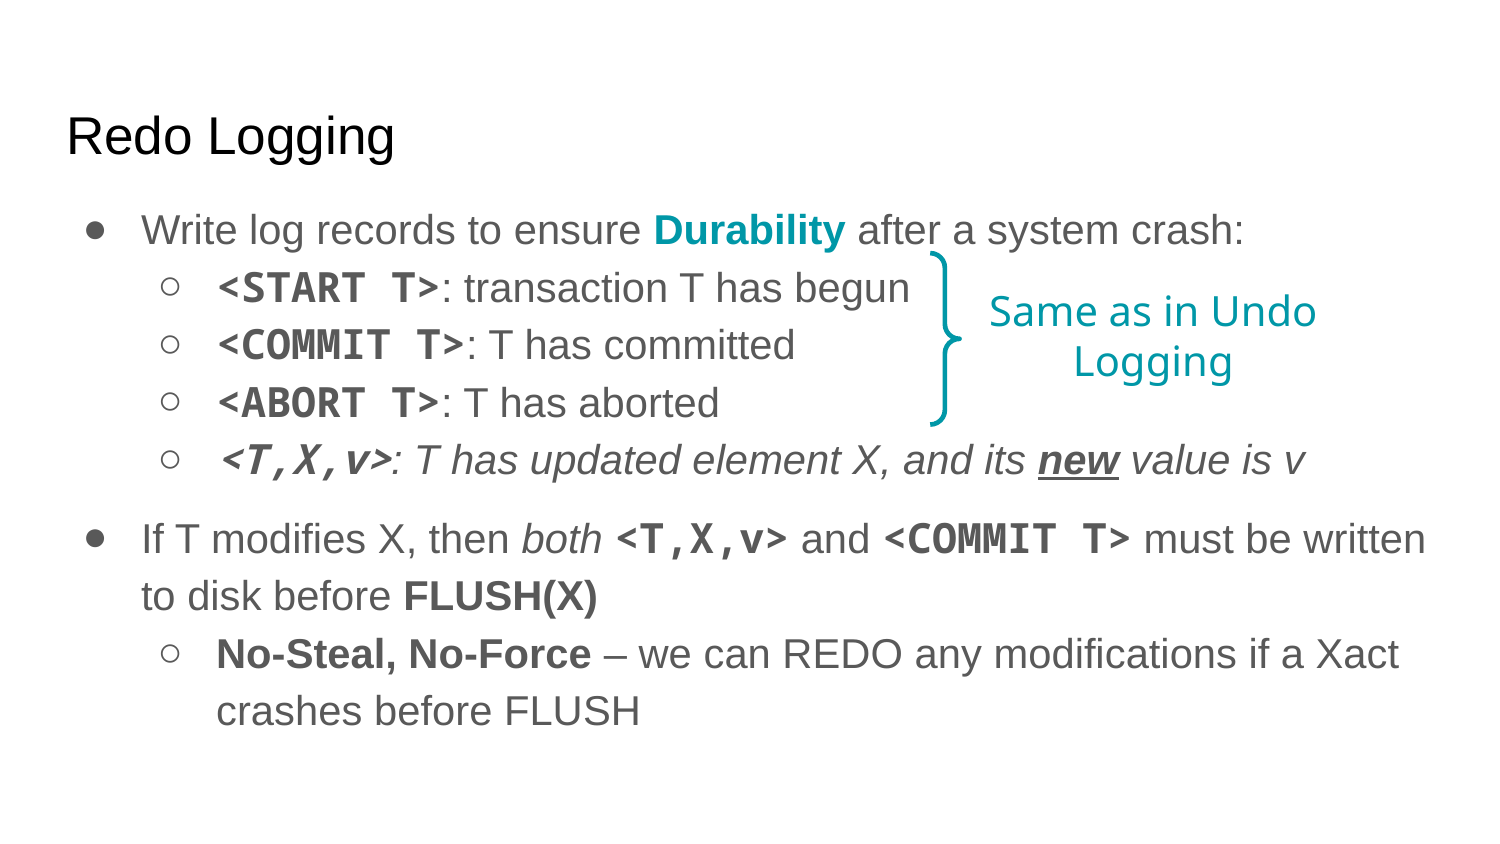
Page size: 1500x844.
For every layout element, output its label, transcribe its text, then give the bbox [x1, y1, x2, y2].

text_box [930, 253, 959, 425]
text_box Same as in Undo Logging [959, 284, 1348, 393]
list Write log records to ensure Durability after a system crash: <START T>: transaction T has begun <COMMIT T>: T has committed <ABORT T>: T has aborted <T,X,v>: T has updated element X, and its new value is v If T modifies X, then both <T,X,v> and <COMMIT T> must be written to disk before FLUSH(X) No-Steal, No-Force – we can REDO any modifications if a Xact crashes before FLUSH [51, 180, 1449, 835]
title Redo Logging [51, 86, 1449, 180]
